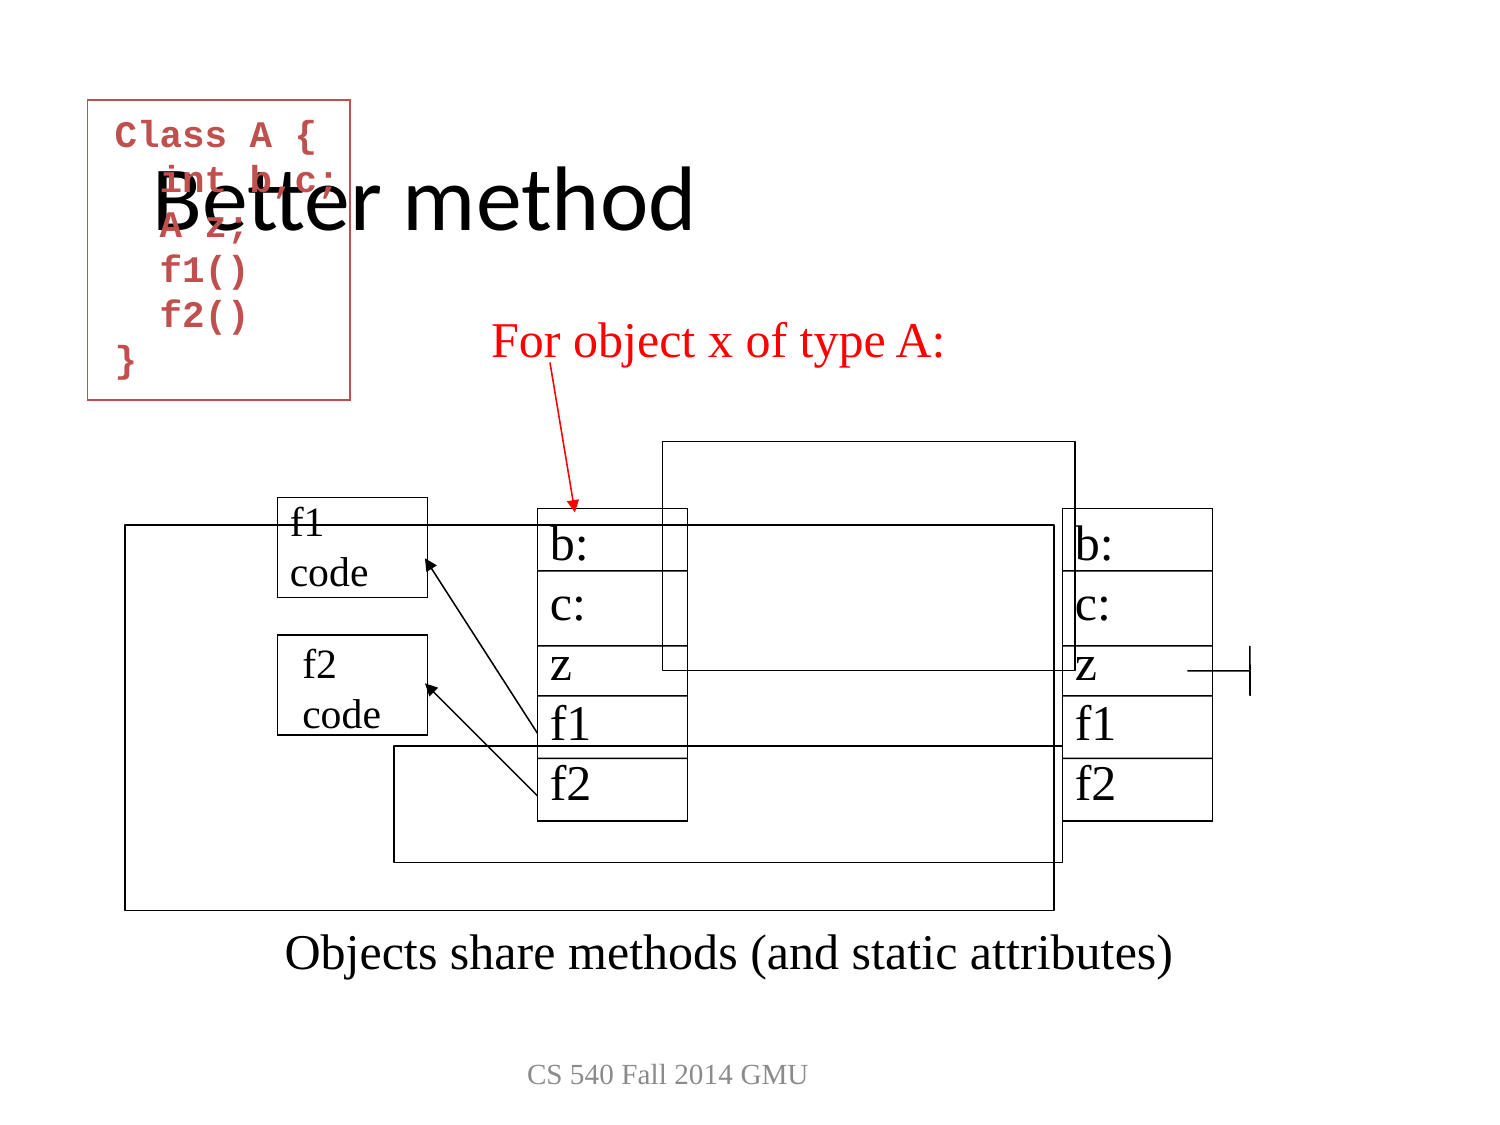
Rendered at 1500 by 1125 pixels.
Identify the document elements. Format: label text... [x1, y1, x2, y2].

text_box f2 code [287, 629, 397, 745]
text_box [397, 635, 428, 735]
text_box [125, 525, 1055, 911]
text_box Better method [350, 99, 1413, 288]
text_box [1132, 646, 1213, 695]
text_box [1063, 759, 1213, 821]
text_box b: c: z f1 f2 [1063, 759, 1132, 818]
text_box CS 540 Fall 2014 GMU [512, 1042, 988, 1103]
text_box [87, 99, 350, 400]
text_box [549, 362, 580, 513]
text_box [384, 497, 428, 598]
text_box b: c: z f1 f2 [1060, 646, 1132, 758]
text_box b: c: z f1 f2 [1075, 571, 1132, 645]
text_box [662, 441, 1075, 671]
text_box Objects share methods (and static attributes) [269, 912, 1189, 988]
text_box b: c: z f1 f2 [1075, 502, 1132, 570]
text_box [1132, 508, 1213, 570]
text_box [1132, 696, 1213, 758]
text_box [607, 508, 662, 525]
text_box Class A { int b,c; A z; f1() f2() } [350, 102, 355, 388]
text_box For object x of type A: [476, 299, 961, 375]
text_box [1132, 571, 1213, 645]
text_box [393, 745, 1063, 863]
text_box [277, 635, 287, 735]
text_box f1 code [275, 487, 384, 603]
text_box b: c: z f1 f2 [535, 502, 607, 525]
